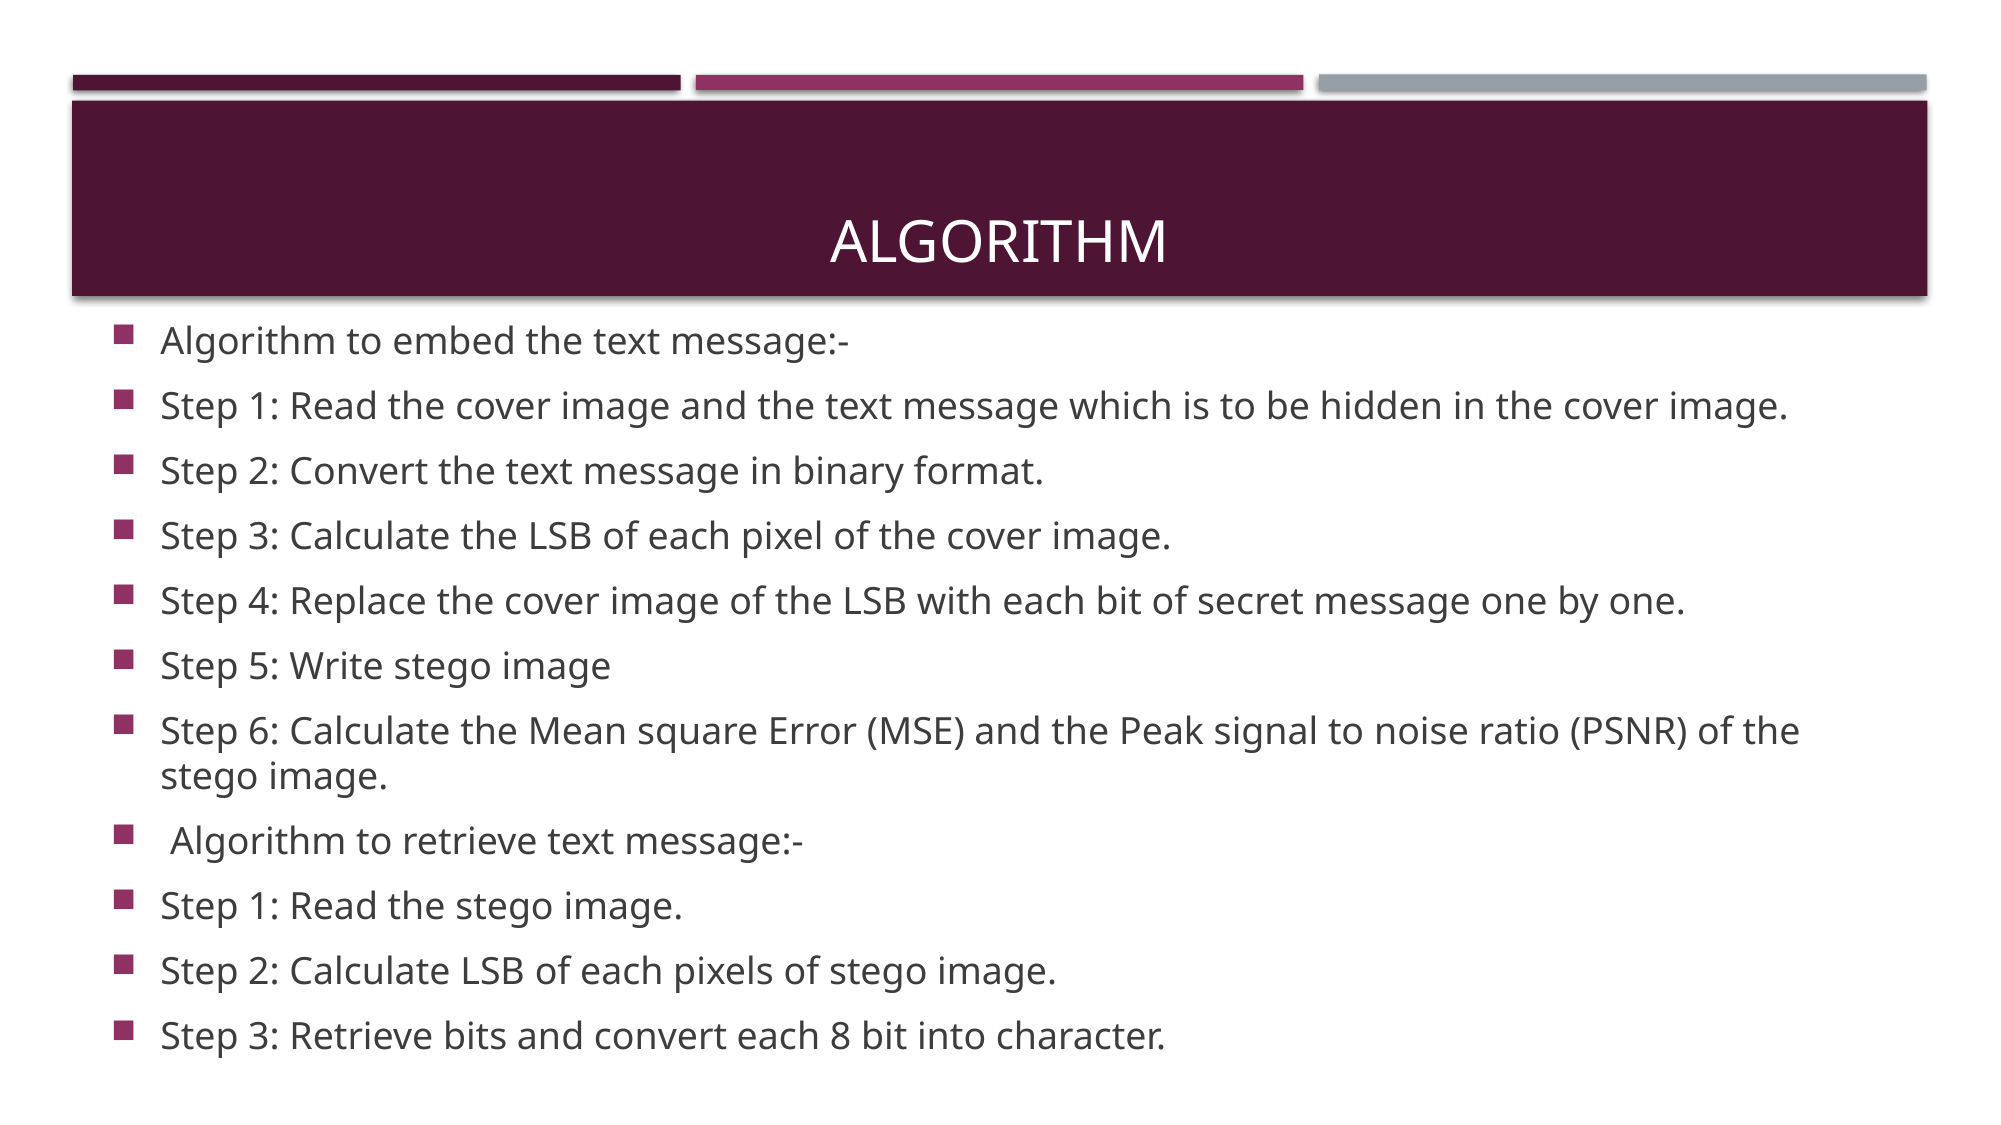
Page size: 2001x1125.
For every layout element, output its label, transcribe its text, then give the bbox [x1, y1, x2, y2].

title Algorithm [95, 115, 1905, 281]
list Algorithm to embed the text message:- Step 1: Read the cover image and the text message which is to be hidden in the cover image. Step 2: Convert the text message in binary format. Step 3: Calculate the LSB of each pixel of the cover image. Step 4: Replace the cover image of the LSB with each bit of secret message one by one. Step 5: Write stego image Step 6: Calculate the Mean square Error (MSE) and the Peak signal to noise ratio (PSNR) of the stego image. Algorithm to retrieve text message:- Step 1: Read the stego image. Step 2: Calculate LSB of each pixels of stego image. Step 3: Retrieve bits and convert each 8 bit into character. [95, 281, 1905, 1093]
